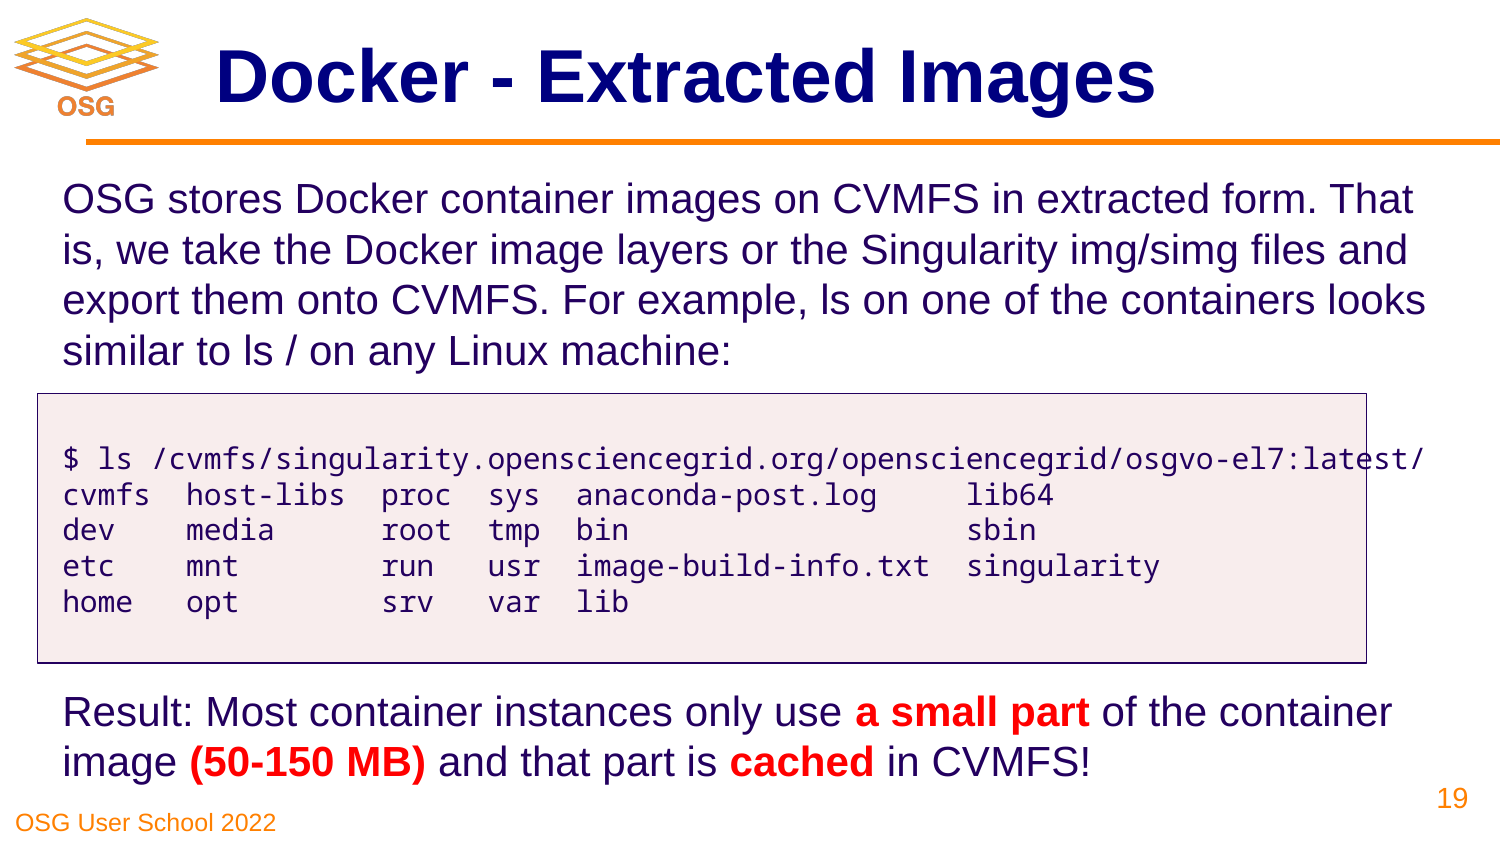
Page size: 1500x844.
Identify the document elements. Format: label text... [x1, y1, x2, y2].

text_box [37, 393, 51, 663]
title Docker - Extracted Images [204, 14, 1449, 131]
slide_number ‹#› [1389, 764, 1480, 830]
picture [14, 18, 159, 116]
list OSG stores Docker container images on CVMFS in extracted form. That is, we take the Docker image layers or the Singularity img/simg files and export them onto CVMFS. For example, ls on one of the containers looks similar to ls / on any Linux machine: $ ls /cvmfs/singularity.opensciencegrid.org/opensciencegrid/osgvo-el7:latest/ cvmfs host-libs proc sys anaconda-post.log lib64 dev media root tmp bin sbin etc mnt run usr image-build-info.txt singularity home opt srv var lib Result: Most container instances only use a small part of the container image (50-150 MB) and that part is cached in CVMFS! [51, 165, 1449, 708]
